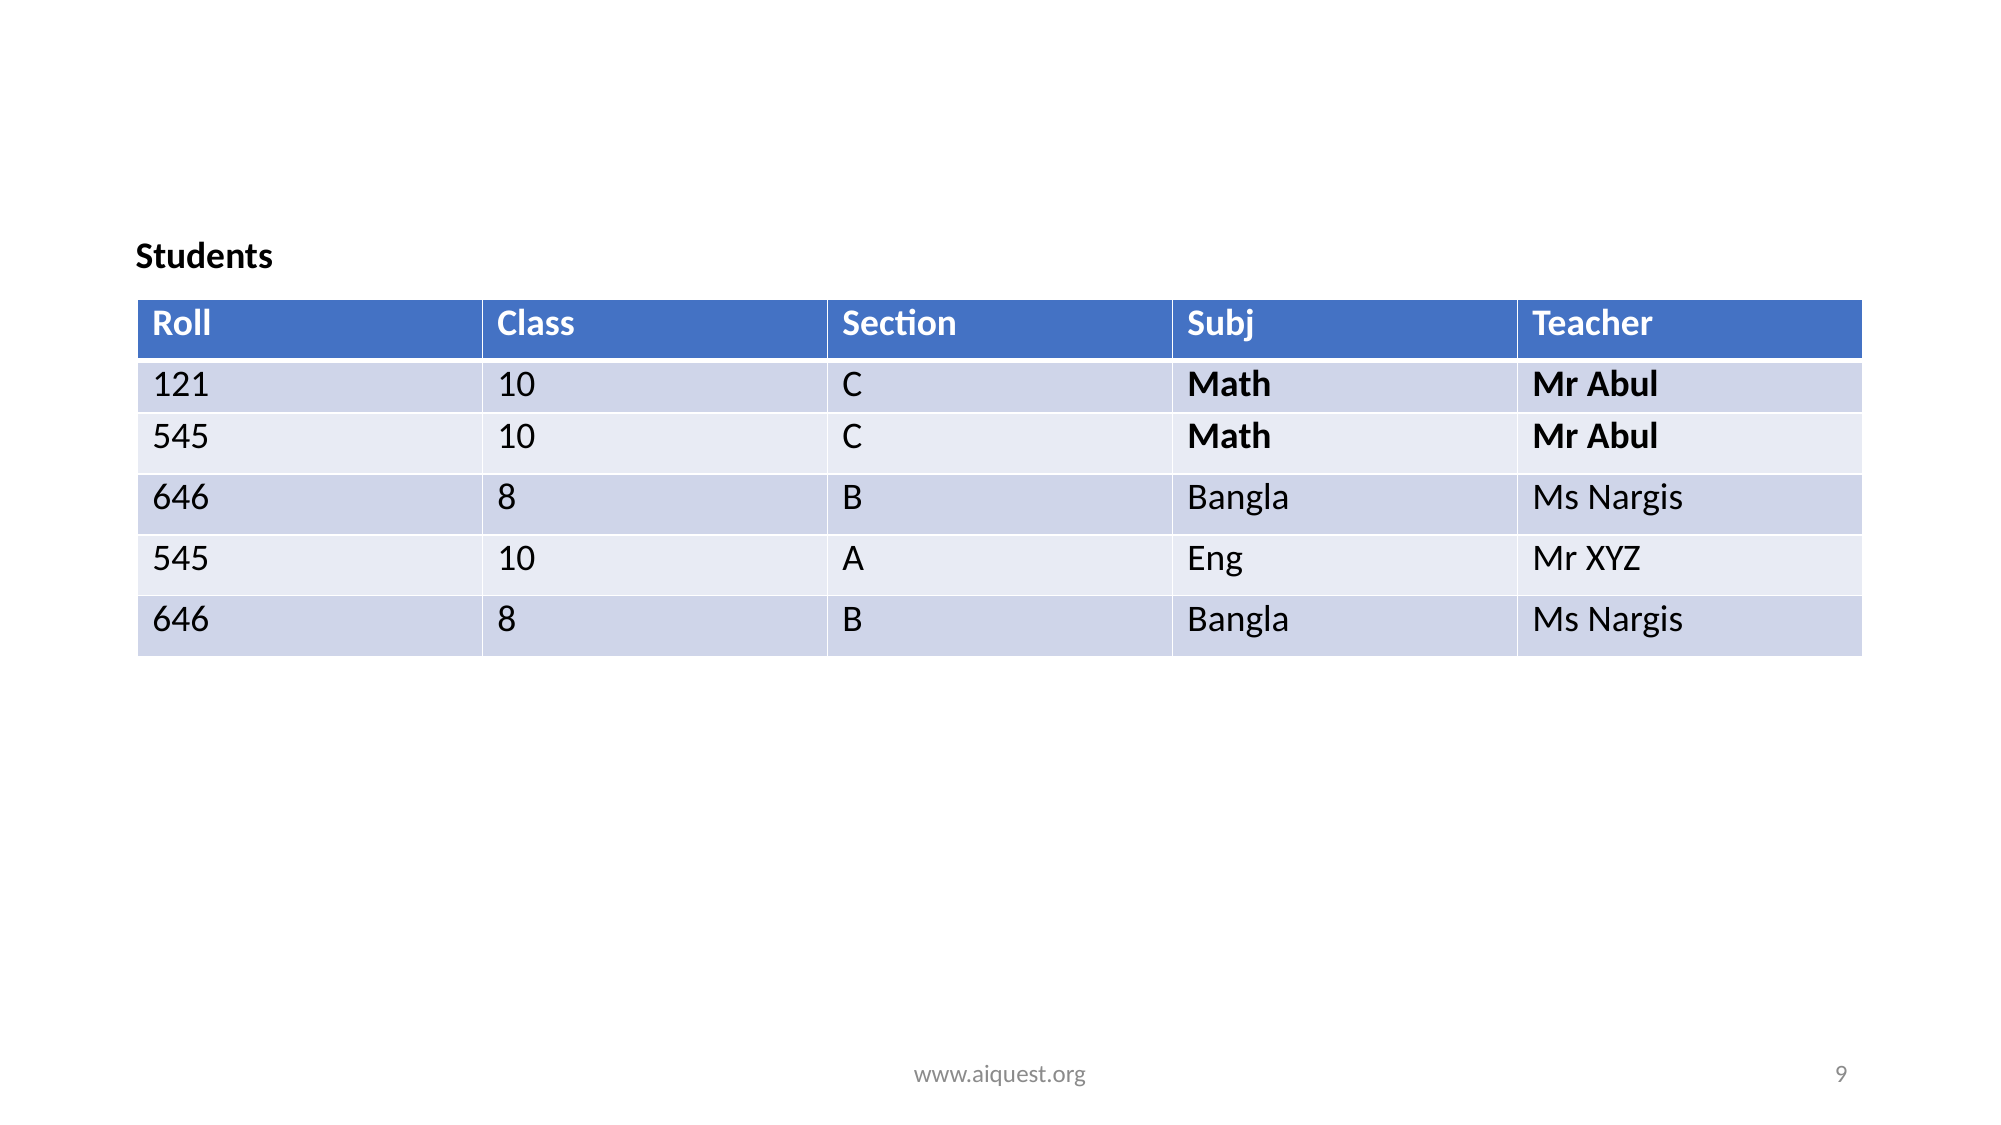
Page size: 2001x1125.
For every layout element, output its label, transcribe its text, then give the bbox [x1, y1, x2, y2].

table_cell C [828, 414, 1172, 473]
table_cell 10 [483, 363, 827, 412]
table_cell 646 [138, 475, 482, 534]
table_cell Mr Abul [1518, 414, 1862, 473]
footer www.aiquest.org [662, 1042, 1338, 1103]
table_cell 8 [483, 596, 827, 656]
table_cell 121 [138, 363, 482, 412]
table_header Subj [1173, 300, 1517, 358]
table_cell 10 [483, 536, 827, 595]
table_cell 10 [483, 414, 827, 473]
table_cell Ms Nargis [1518, 475, 1862, 534]
table_cell 545 [138, 536, 482, 595]
table_cell B [828, 475, 1172, 534]
text_box Students [120, 224, 799, 284]
table_cell Math [1173, 363, 1517, 412]
table_cell 8 [483, 475, 827, 534]
slide_number 9 [1412, 1042, 1863, 1103]
table_cell Eng [1173, 536, 1517, 595]
table_cell 646 [138, 596, 482, 656]
table_cell Ms Nargis [1518, 596, 1862, 656]
table_cell Mr Abul [1518, 363, 1862, 412]
table_cell 545 [138, 414, 482, 473]
table_cell Math [1173, 414, 1517, 473]
table_cell A [828, 536, 1172, 595]
table_cell B [828, 596, 1172, 656]
table_cell Bangla [1173, 596, 1517, 656]
table_header Roll [138, 300, 482, 358]
table_header Teacher [1518, 300, 1862, 358]
table_header Section [828, 300, 1172, 358]
table_cell Bangla [1173, 475, 1517, 534]
table_header Class [483, 300, 827, 358]
table_cell C [828, 363, 1172, 412]
table_cell Mr XYZ [1518, 536, 1862, 595]
